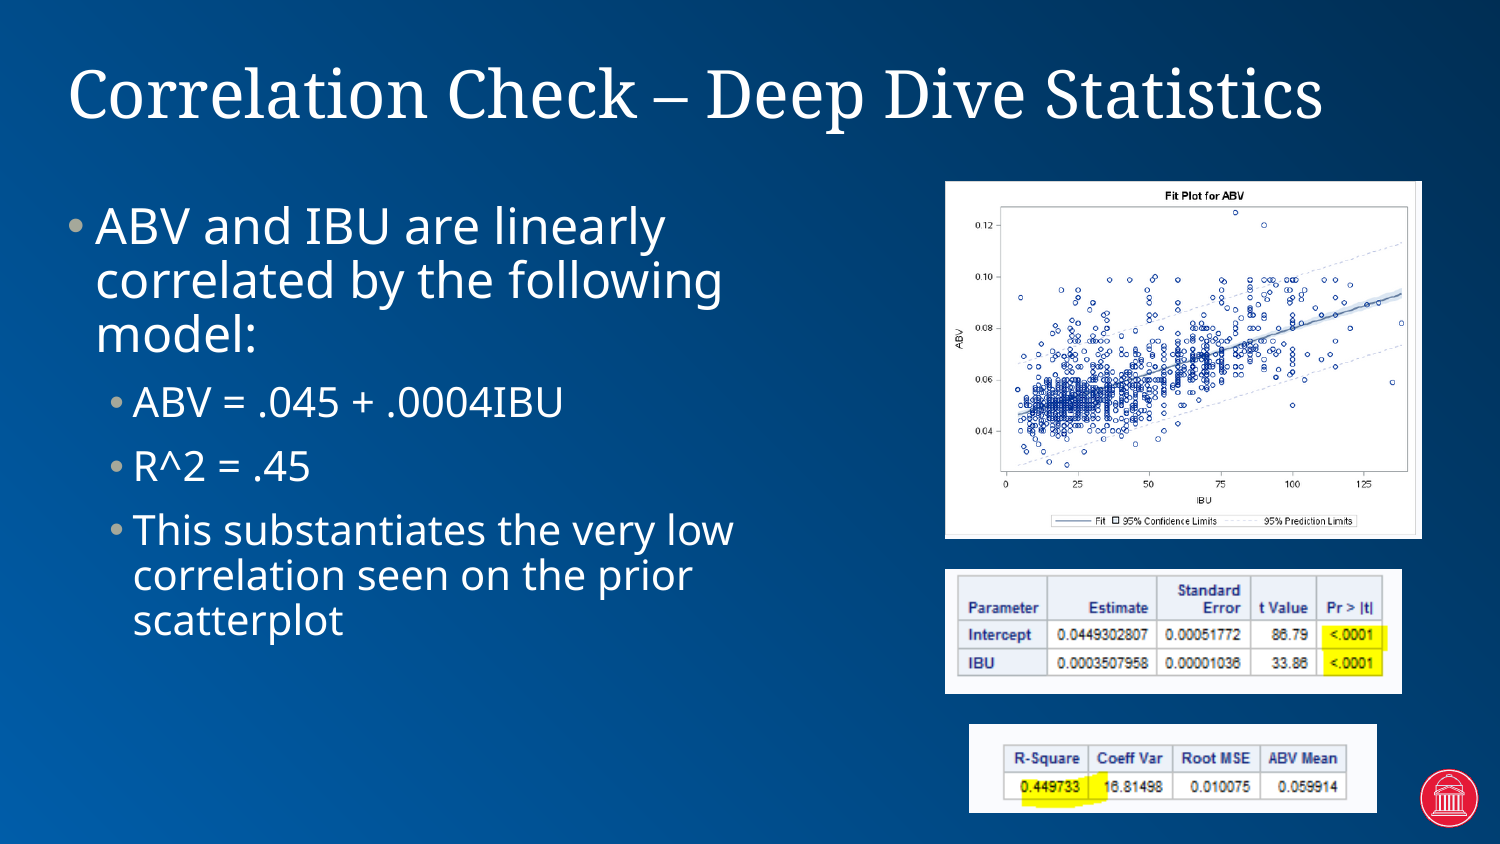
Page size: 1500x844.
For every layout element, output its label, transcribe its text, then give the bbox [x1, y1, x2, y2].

title Correlation Check – Deep Dive Statistics [52, 0, 1456, 194]
picture [969, 724, 1377, 813]
picture [1416, 765, 1483, 830]
picture [944, 569, 1402, 694]
list ABV and IBU are linearly correlated by the following model: ABV = .045 + .0004IBU R^2 = .45 This substantiates the very low correlation seen on the prior scatterplot [52, 193, 859, 760]
picture [944, 181, 1422, 539]
